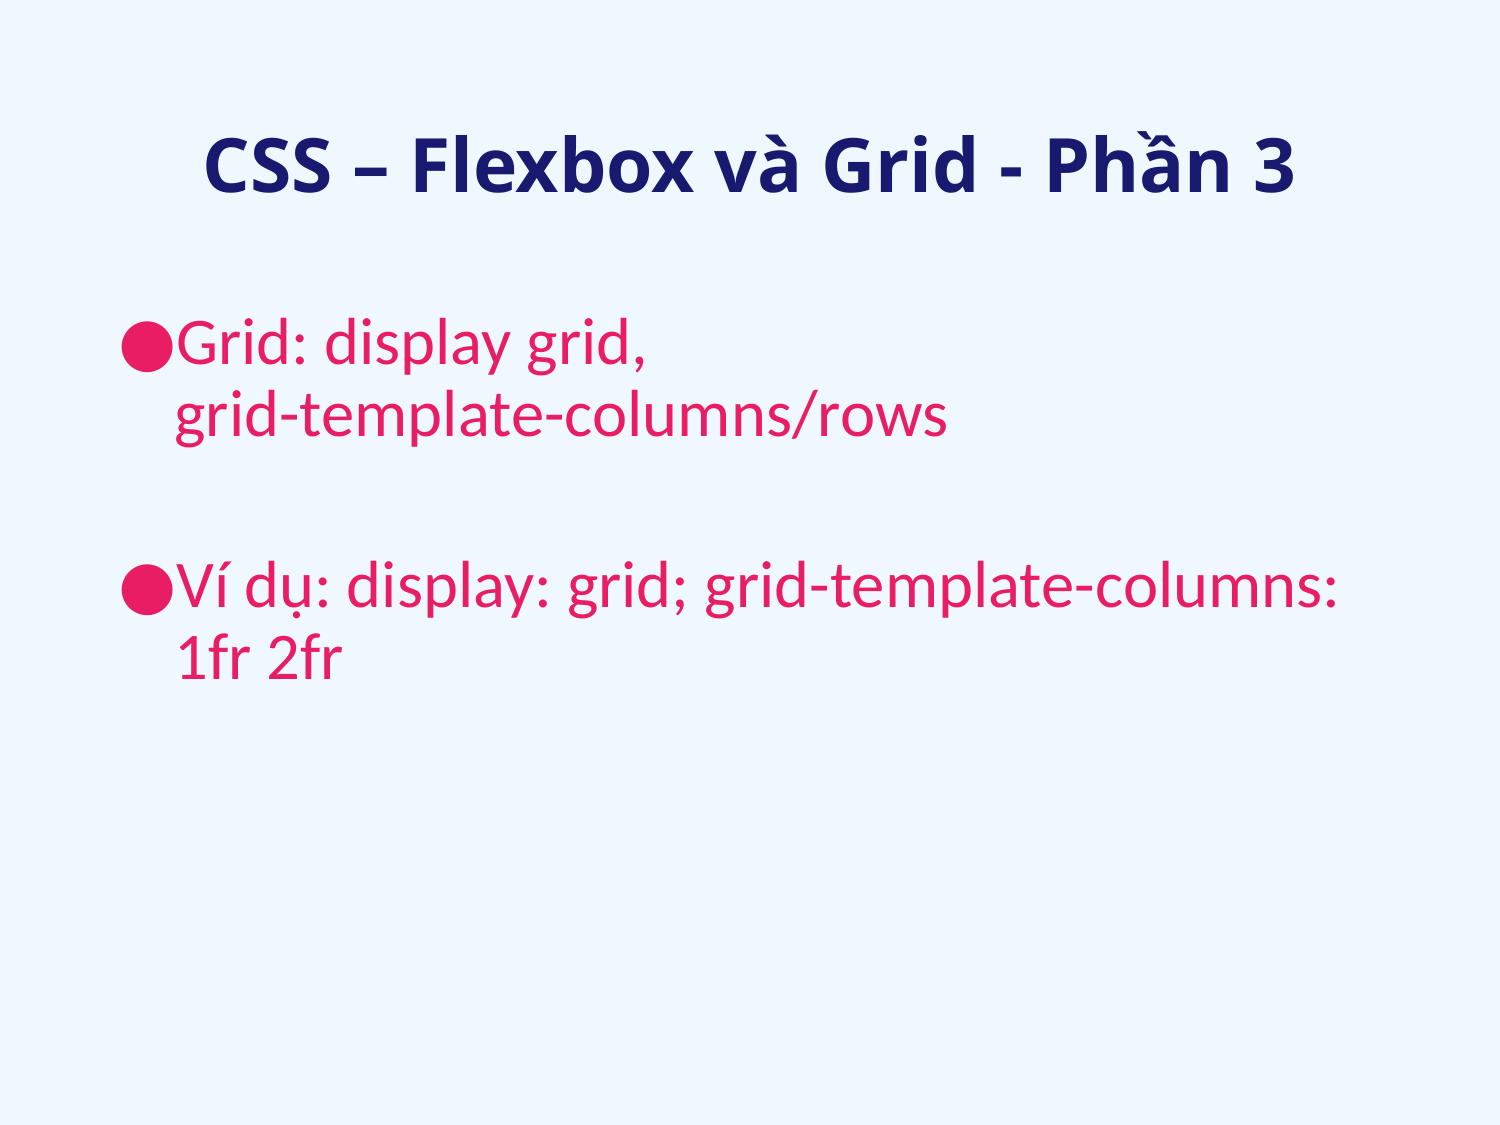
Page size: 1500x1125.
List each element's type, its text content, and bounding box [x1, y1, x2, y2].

title CSS – Flexbox và Grid - Phần 3 [103, 59, 1397, 278]
list Grid: display grid, grid-template-columns/rows Ví dụ: display: grid; grid-template-columns: 1fr 2fr [103, 299, 1397, 1014]
